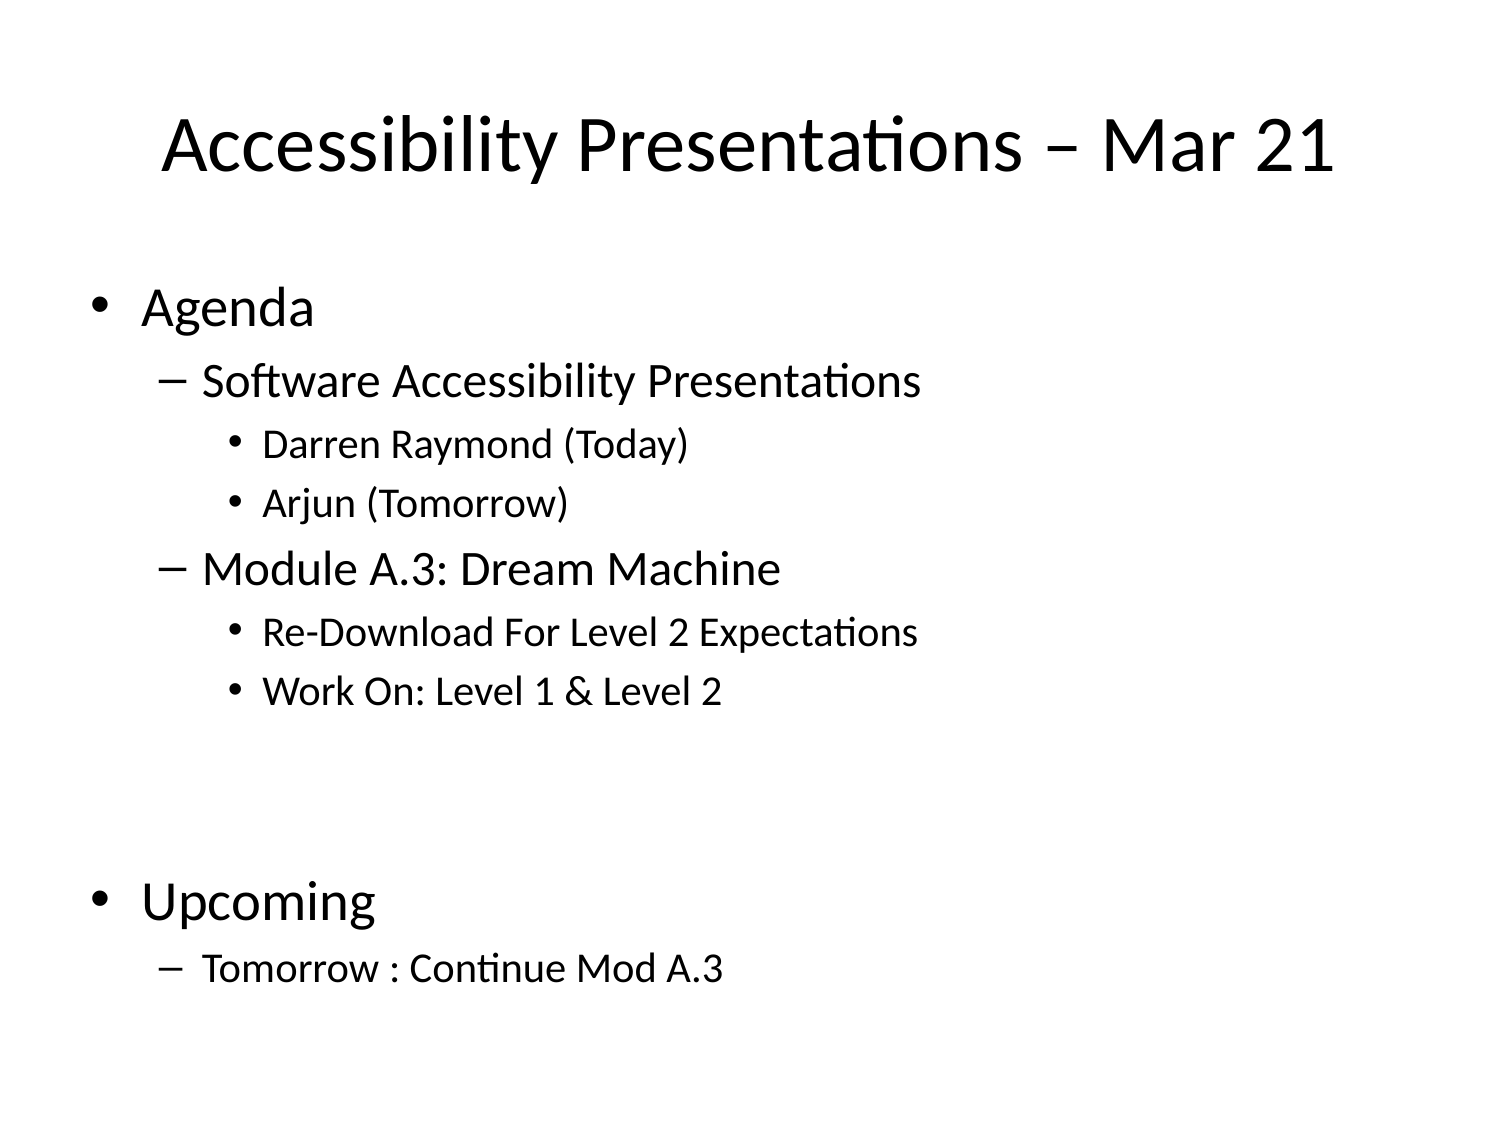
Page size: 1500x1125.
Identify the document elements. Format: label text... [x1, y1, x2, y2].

title Accessibility Presentations – Mar 21 [75, 45, 1425, 233]
list Agenda Software Accessibility Presentations Darren Raymond (Today) Arjun (Tomorrow) Module A.3: Dream Machine Re-Download For Level 2 Expectations Work On: Level 1 & Level 2 Upcoming Tomorrow : Continue Mod A.3 [75, 262, 1425, 1005]
